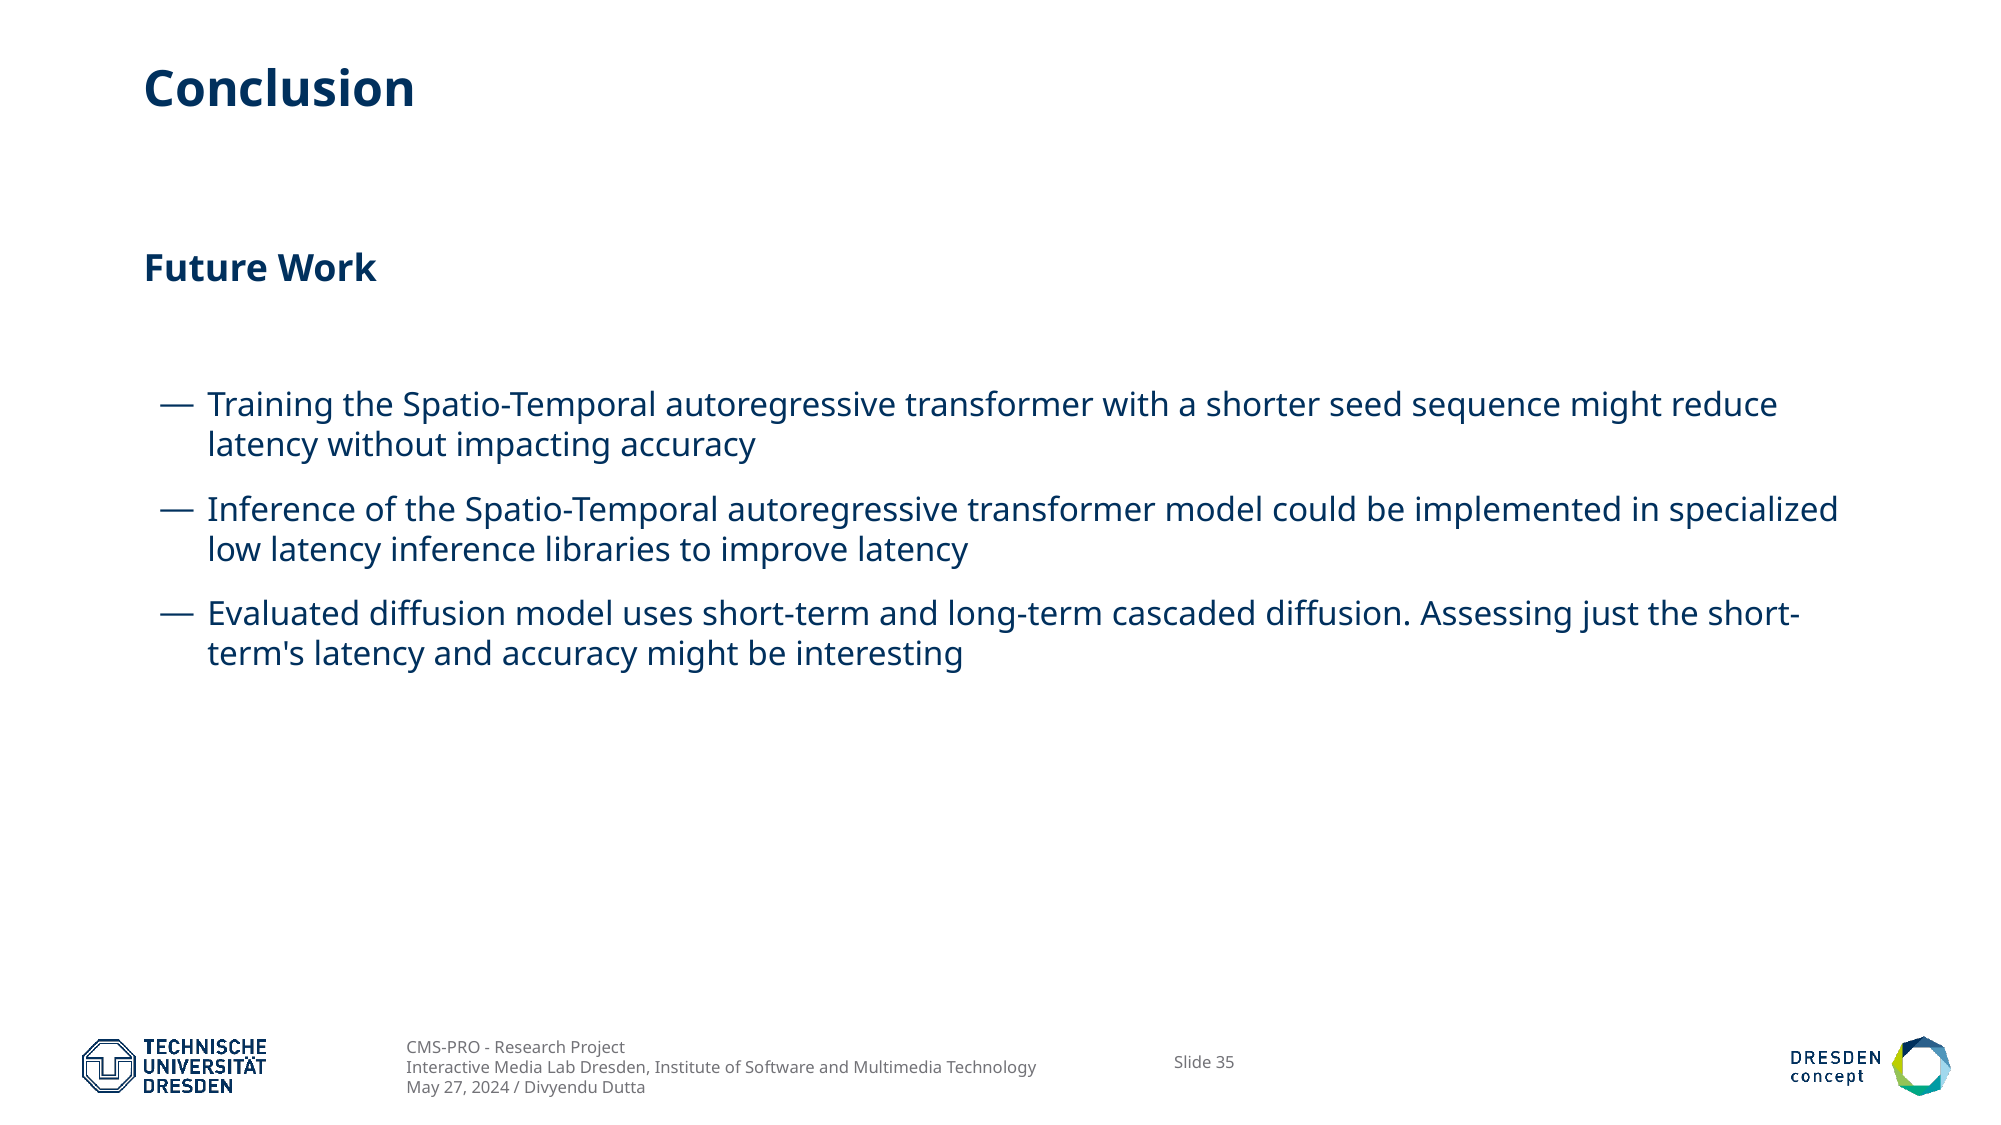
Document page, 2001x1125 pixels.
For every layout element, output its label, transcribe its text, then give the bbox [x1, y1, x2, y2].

picture [82, 1039, 266, 1093]
list Future Work Training the Spatio-Temporal autoregressive transformer with a shorter seed sequence might reduce latency without impacting accuracy Inference of the Spatio-Temporal autoregressive transformer model could be implemented in specialized low latency inference libraries to improve latency Evaluated diffusion model uses short-term and long-term cascaded diffusion. Assessing just the short-term's latency and accuracy might be interesting [143, 243, 1880, 957]
picture [1791, 1036, 1951, 1096]
title Conclusion [143, 56, 1880, 169]
